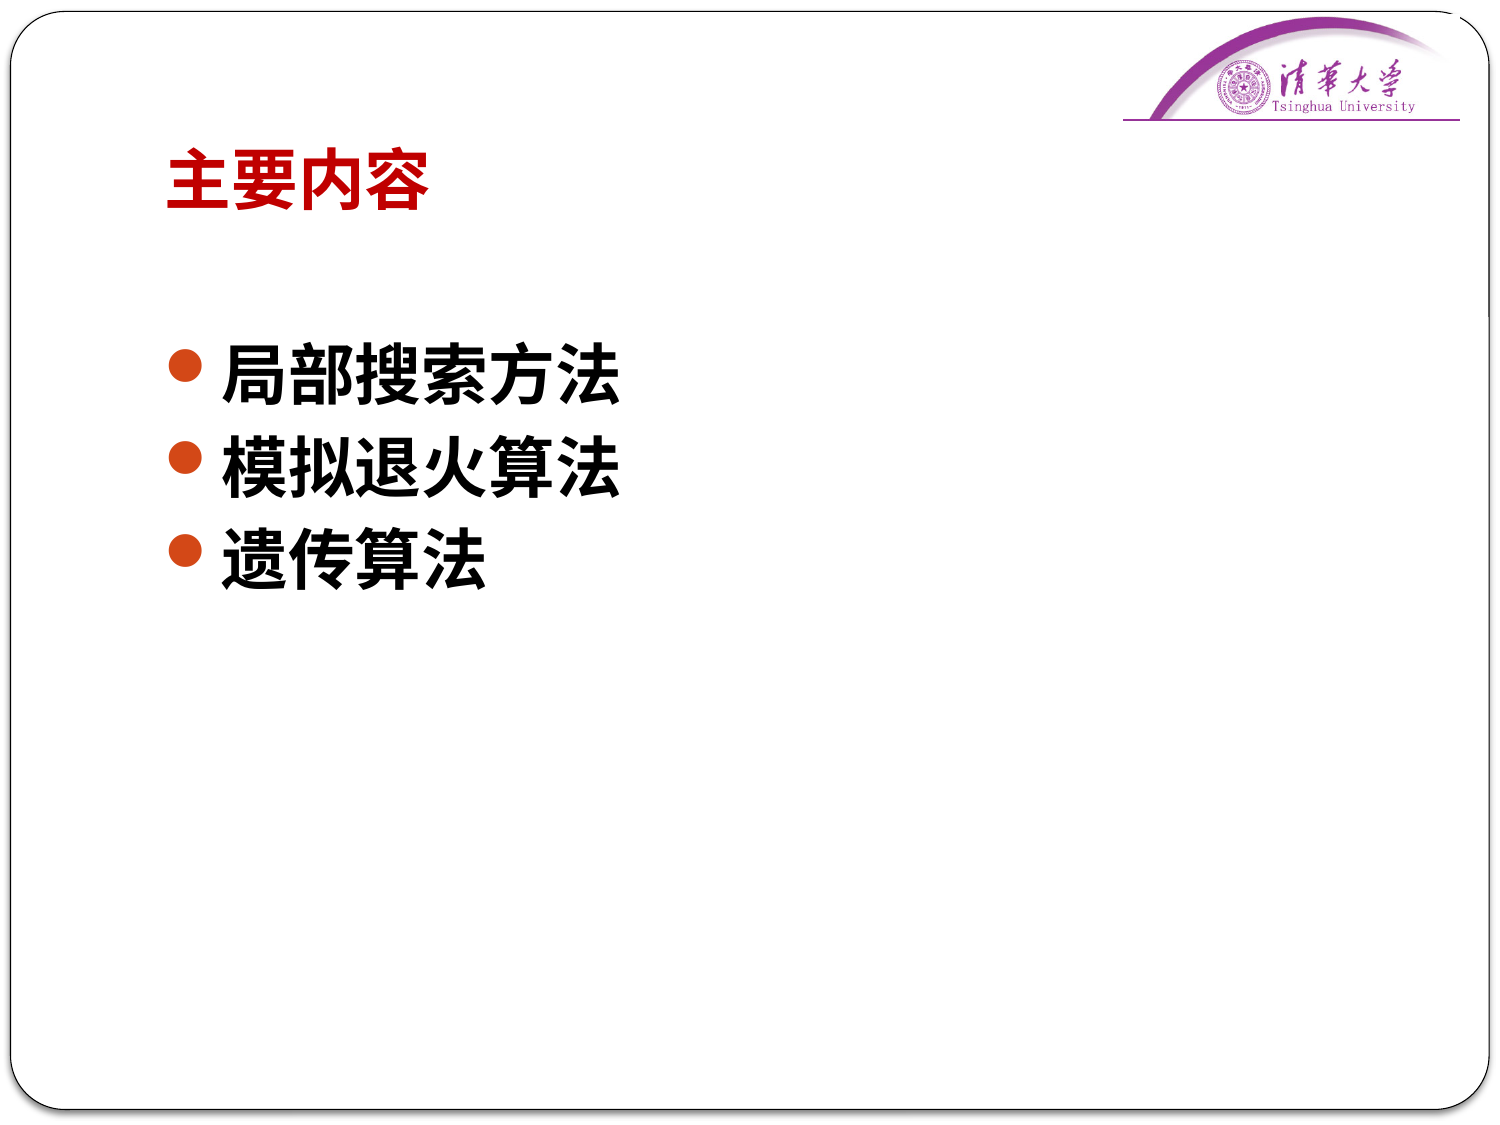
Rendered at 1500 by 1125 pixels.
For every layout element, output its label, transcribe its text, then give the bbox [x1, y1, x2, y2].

list 局部搜索方法 模拟退火算法 遗传算法 [150, 325, 1425, 988]
picture [1123, 14, 1460, 121]
title 主要内容 [150, 45, 1425, 233]
